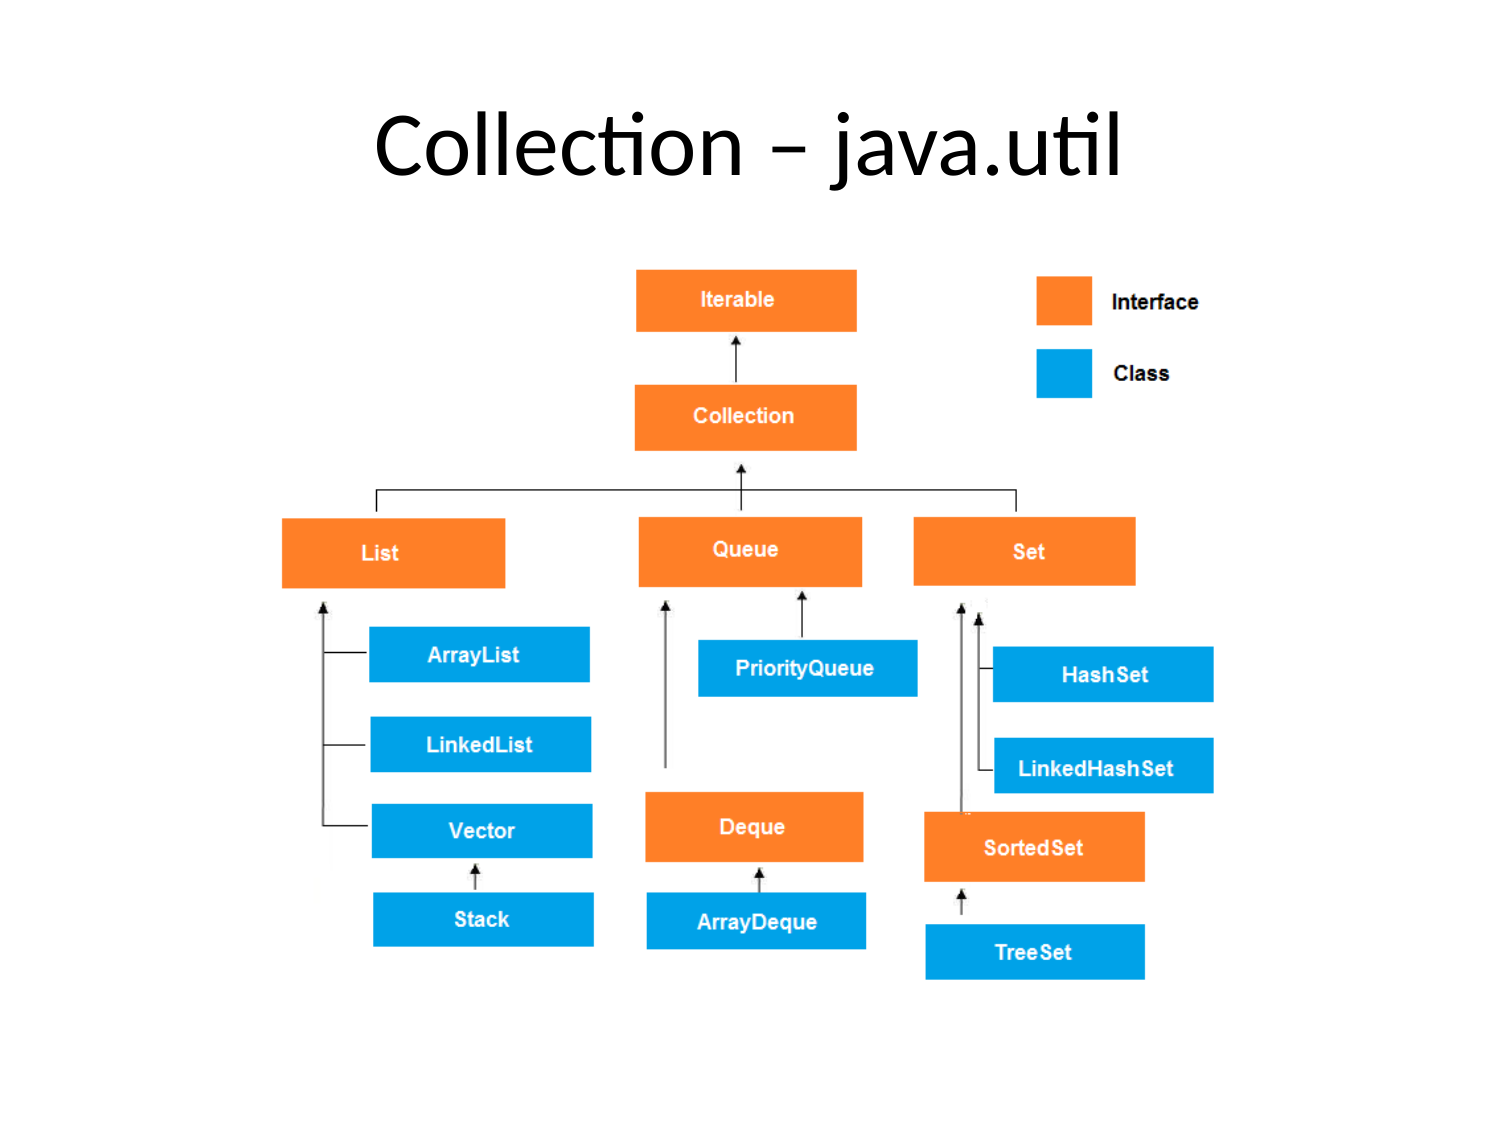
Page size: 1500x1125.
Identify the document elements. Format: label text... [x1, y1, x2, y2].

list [264, 262, 1235, 1006]
title Collection – java.util [75, 45, 1425, 233]
